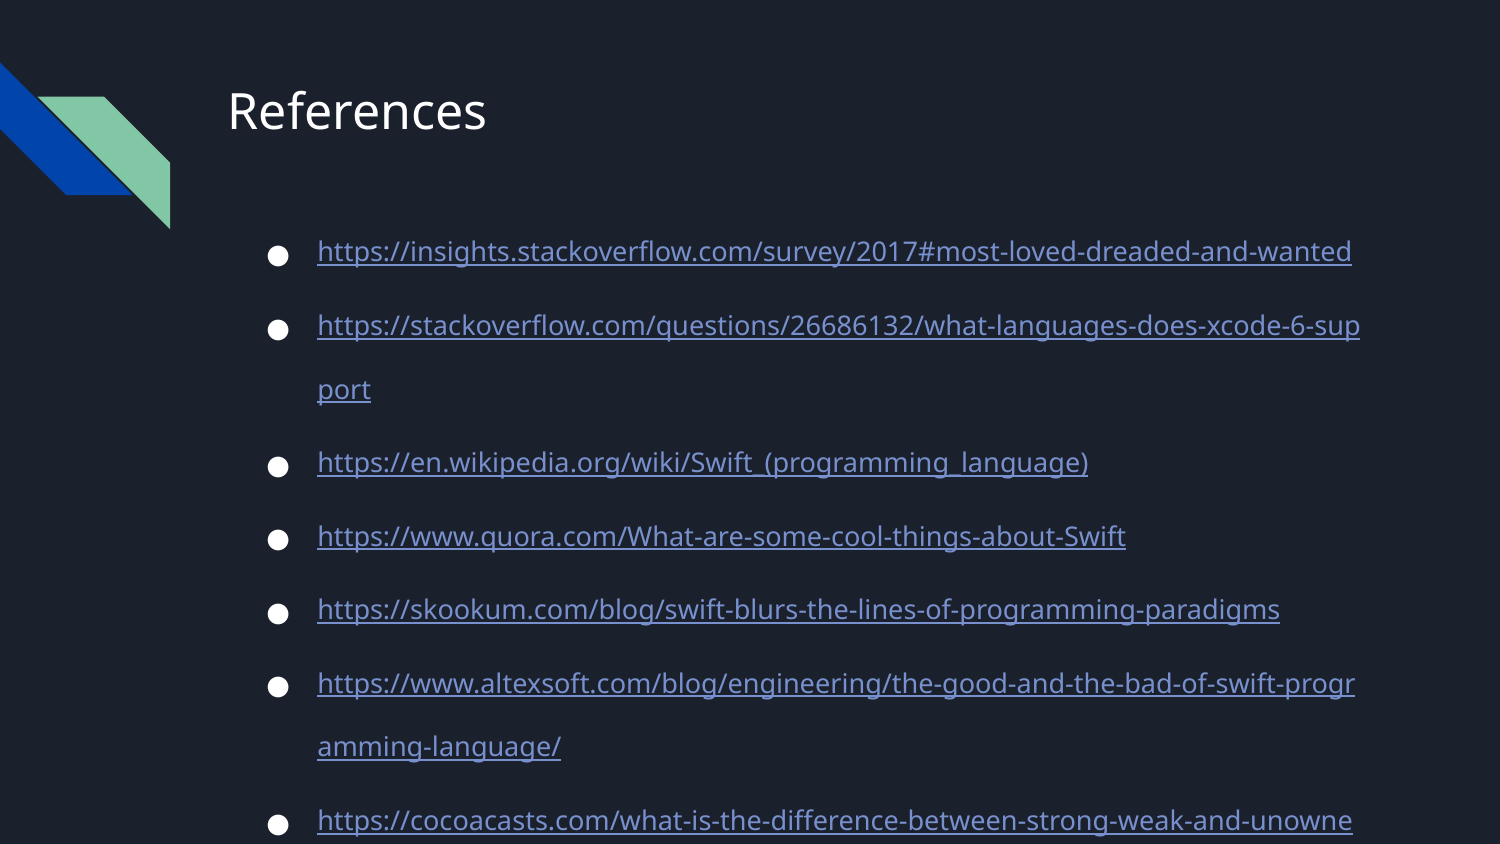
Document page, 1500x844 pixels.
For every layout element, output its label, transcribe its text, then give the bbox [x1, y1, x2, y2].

title References [212, 64, 1368, 215]
list https://insights.stackoverflow.com/survey/2017#most-loved-dreaded-and-wanted https://stackoverflow.com/questions/26686132/what-languages-does-xcode-6-support https://en.wikipedia.org/wiki/Swift_(programming_language) https://www.quora.com/What-are-some-cool-things-about-Swift https://skookum.com/blog/swift-blurs-the-lines-of-programming-paradigms https://www.altexsoft.com/blog/engineering/the-good-and-the-bad-of-swift-programming-language/ https://cocoacasts.com/what-is-the-difference-between-strong-weak-and-unowned-references/ [227, 183, 1383, 661]
